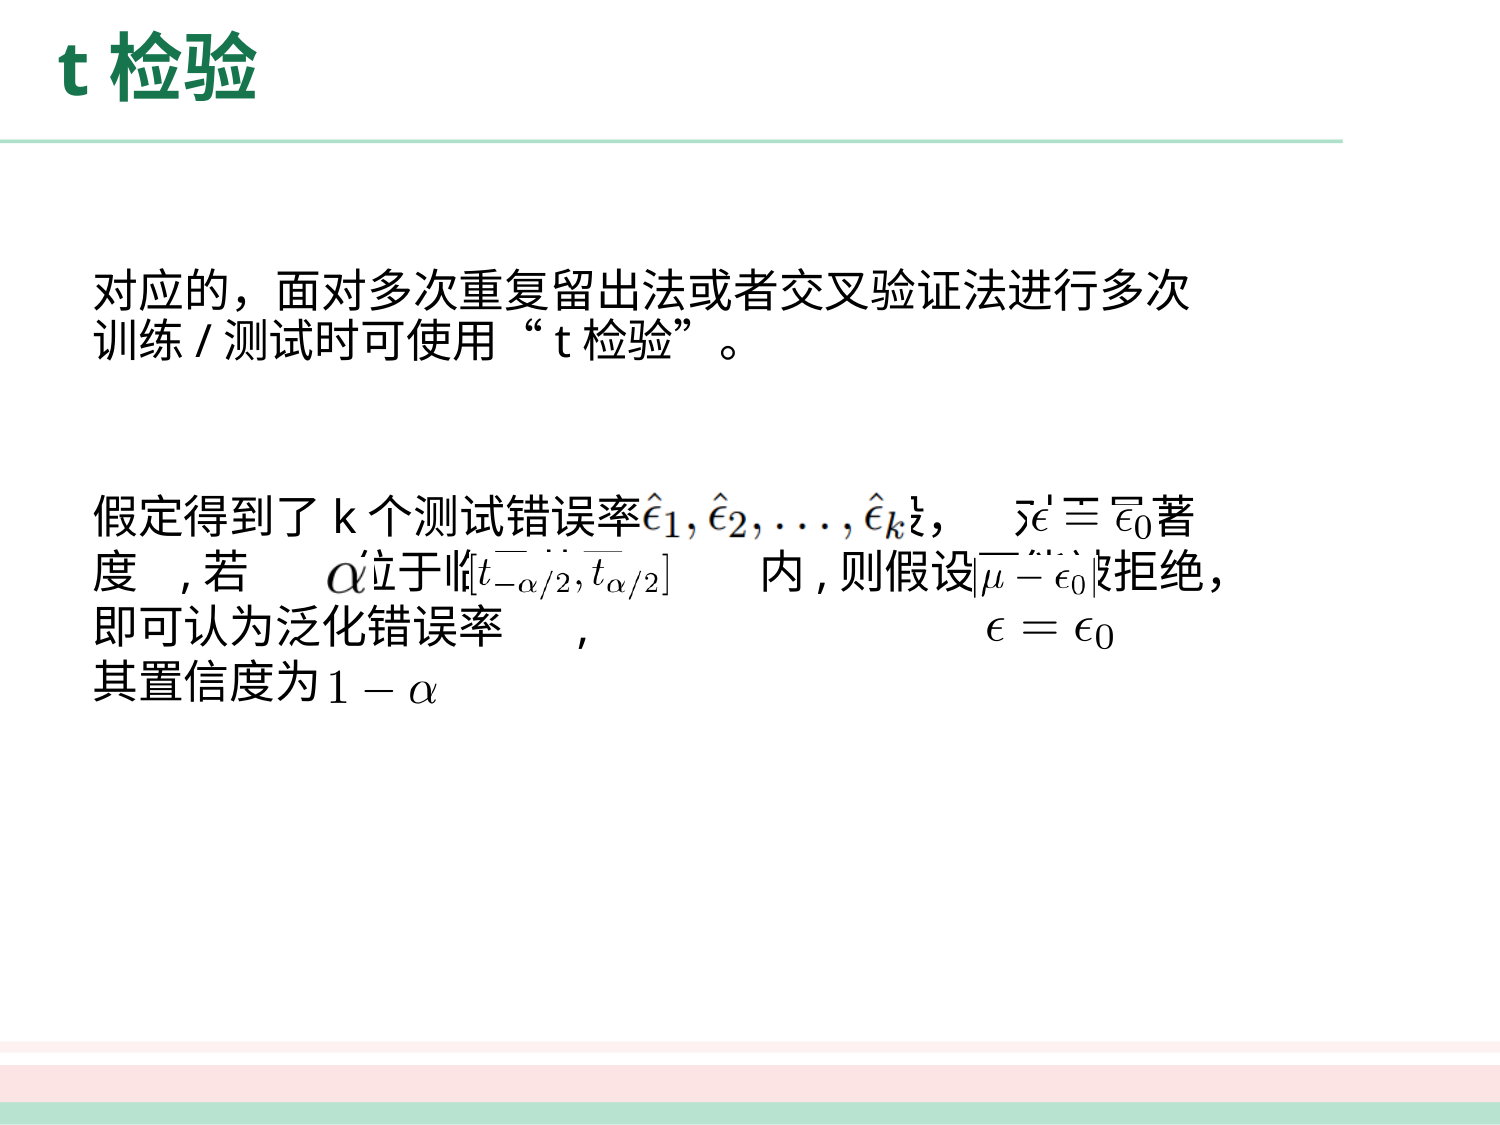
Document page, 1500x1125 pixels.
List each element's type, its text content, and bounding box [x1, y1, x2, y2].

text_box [77, 479, 1222, 718]
text_box 对应的，面对多次重复留出法或者交叉验证法进行多次训练/测试时可使用“t检验”。 [77, 260, 1222, 458]
title t检验 [42, 7, 1337, 135]
picture [0, 0, 1500, 1125]
